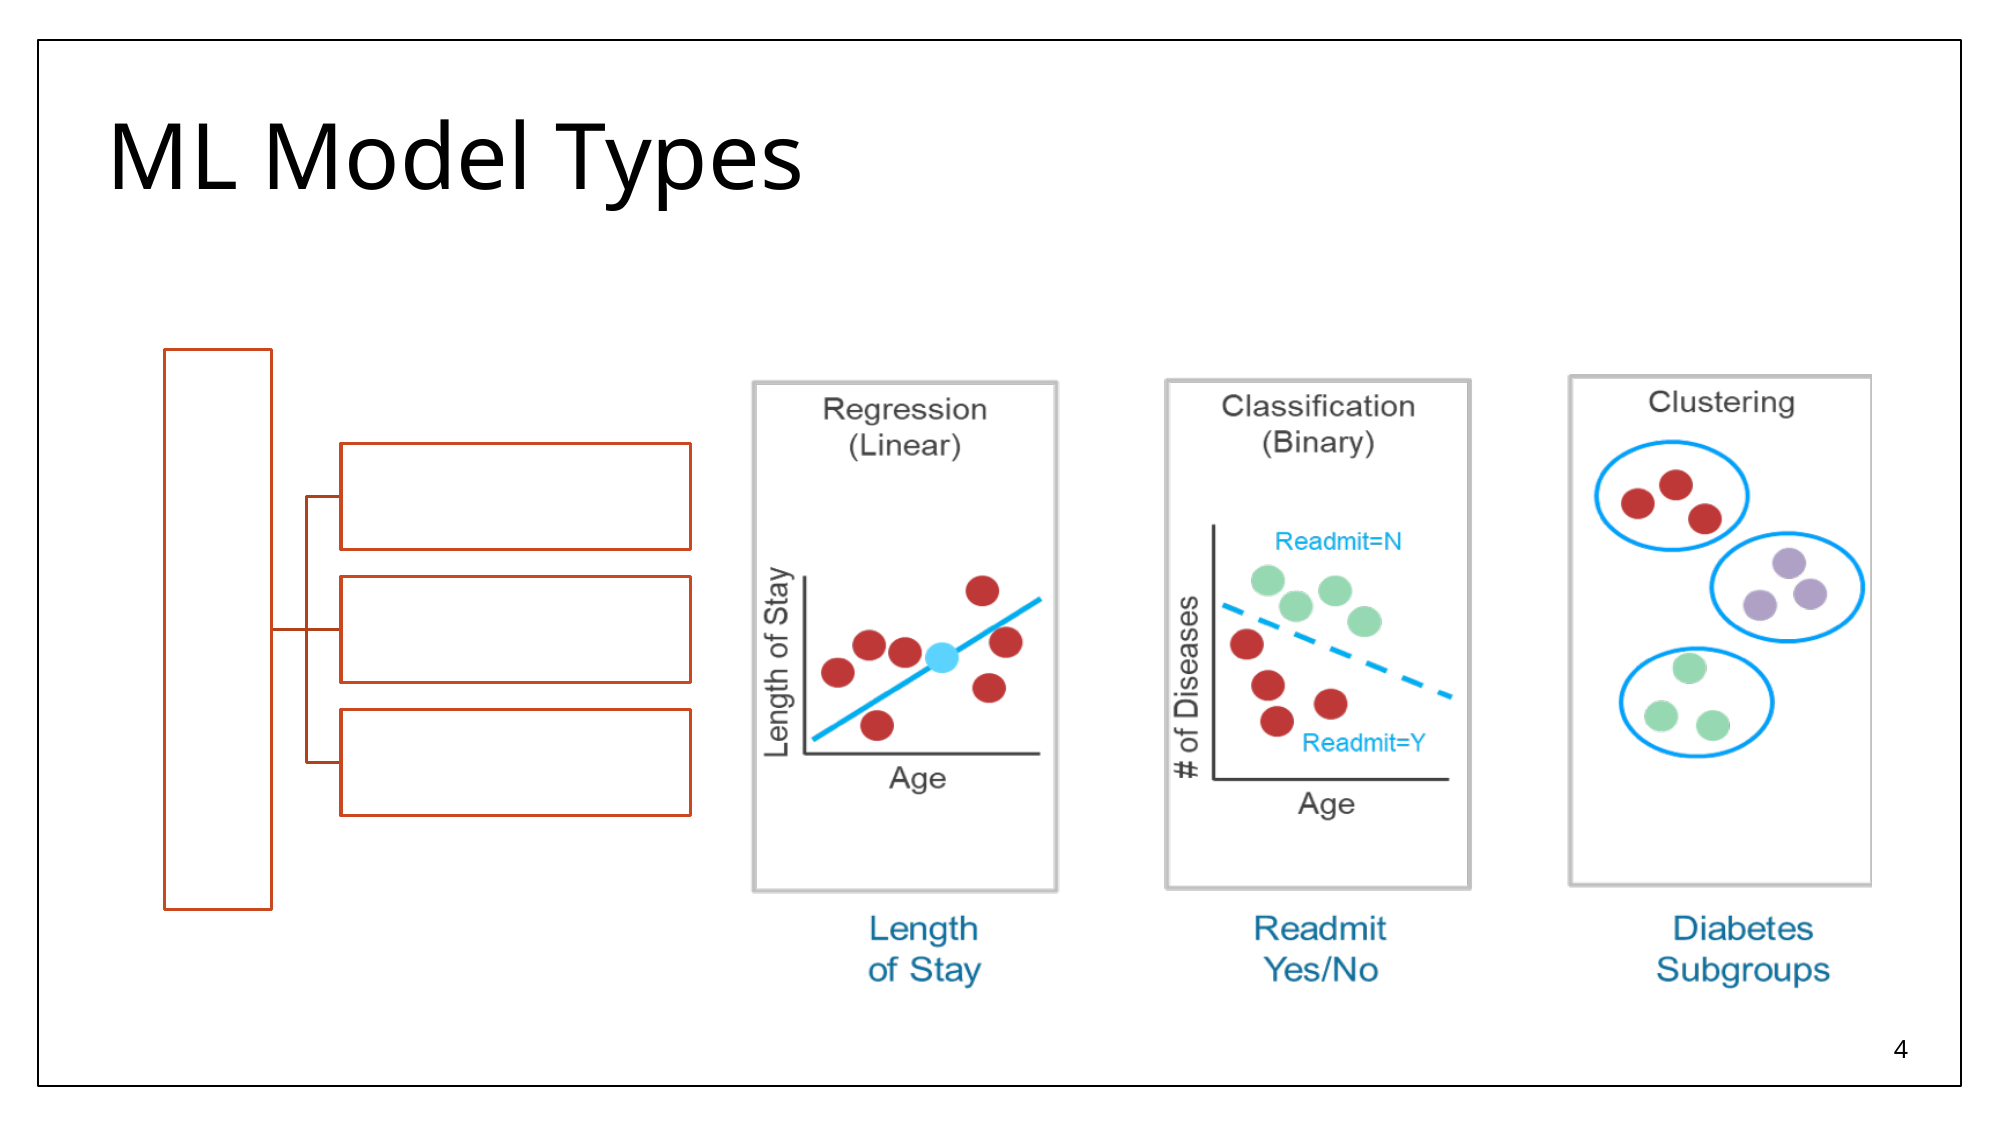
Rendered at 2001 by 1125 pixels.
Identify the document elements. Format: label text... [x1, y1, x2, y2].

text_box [164, 348, 691, 910]
title ML Model Types [91, 48, 1924, 271]
slide_number ‹#› [1643, 1020, 1924, 1081]
picture [746, 373, 1872, 1007]
